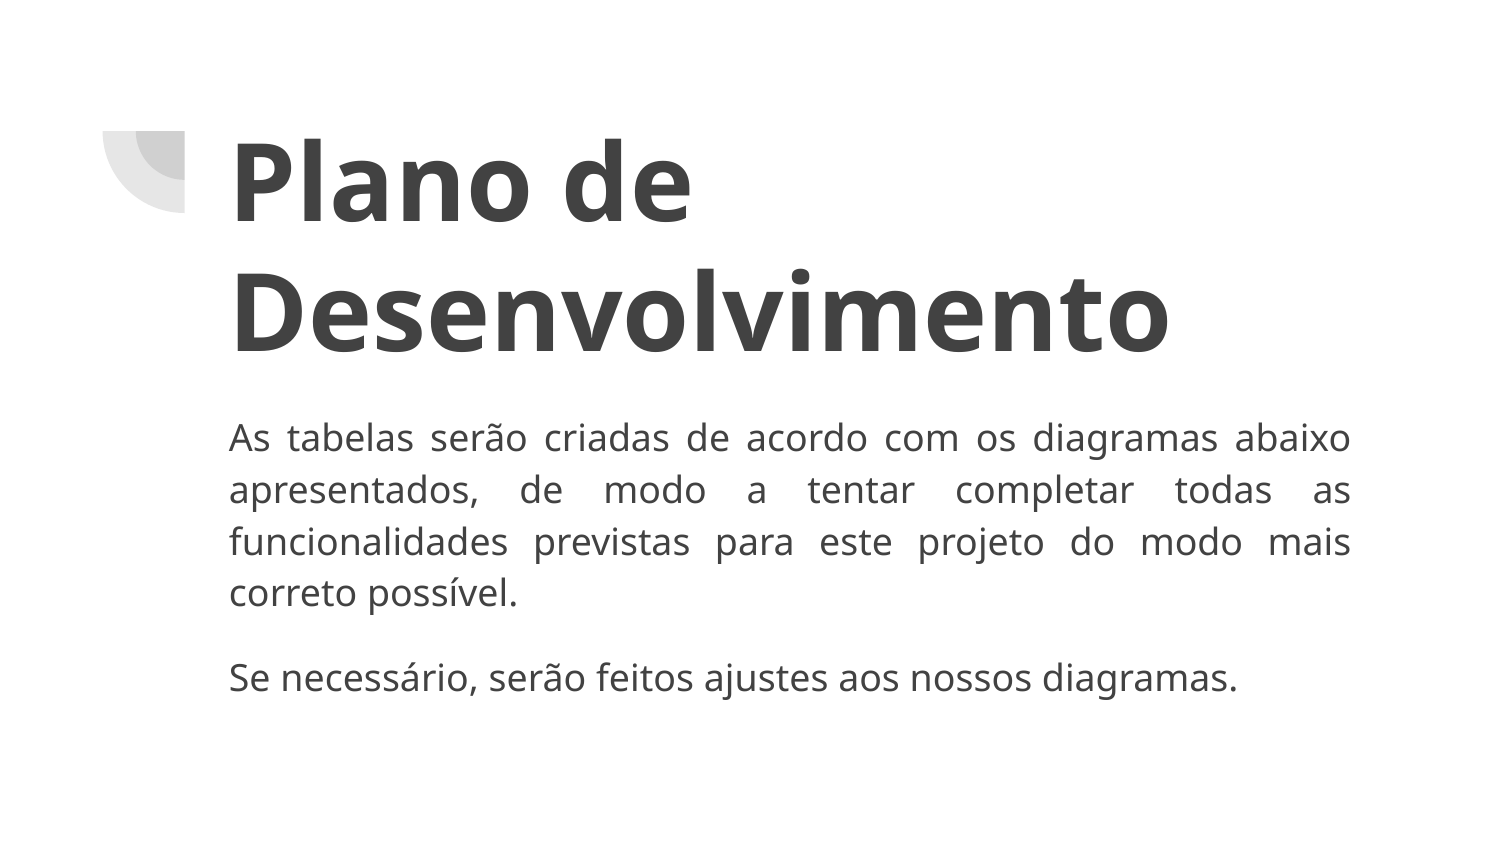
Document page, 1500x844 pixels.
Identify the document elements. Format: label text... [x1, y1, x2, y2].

list As tabelas serão criadas de acordo com os diagramas abaixo apresentados, de modo a tentar completar todas as funcionalidades previstas para este projeto do modo mais correto possível. Se necessário, serão feitos ajustes aos nossos diagramas. [213, 326, 1368, 744]
title Plano de Desenvolvimento [213, 98, 1368, 263]
